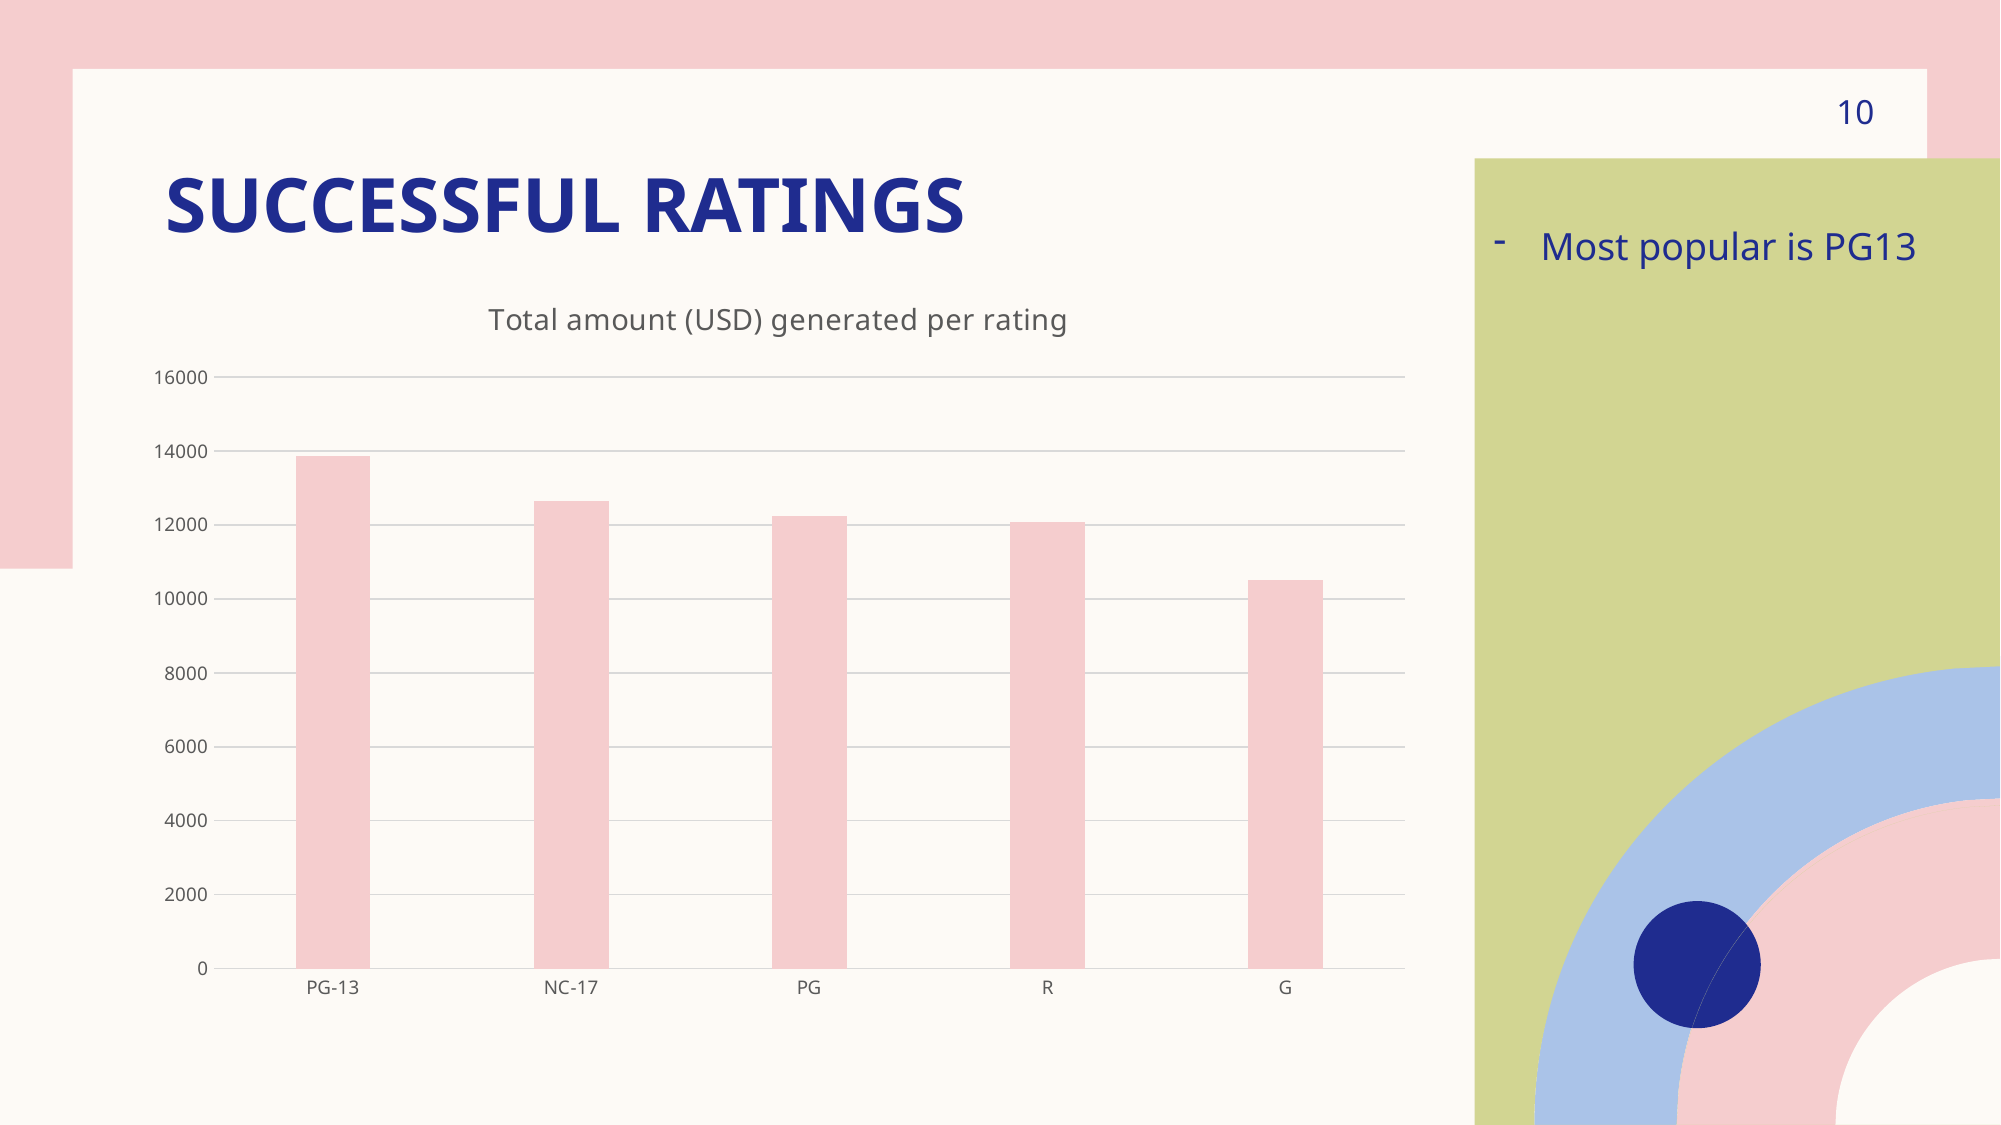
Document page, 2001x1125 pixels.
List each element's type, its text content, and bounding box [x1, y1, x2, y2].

picture [1474, 158, 2000, 1125]
title Successful Ratings [150, 158, 1402, 267]
slide_number 10 [1699, 75, 1875, 153]
chart [127, 267, 1431, 1017]
